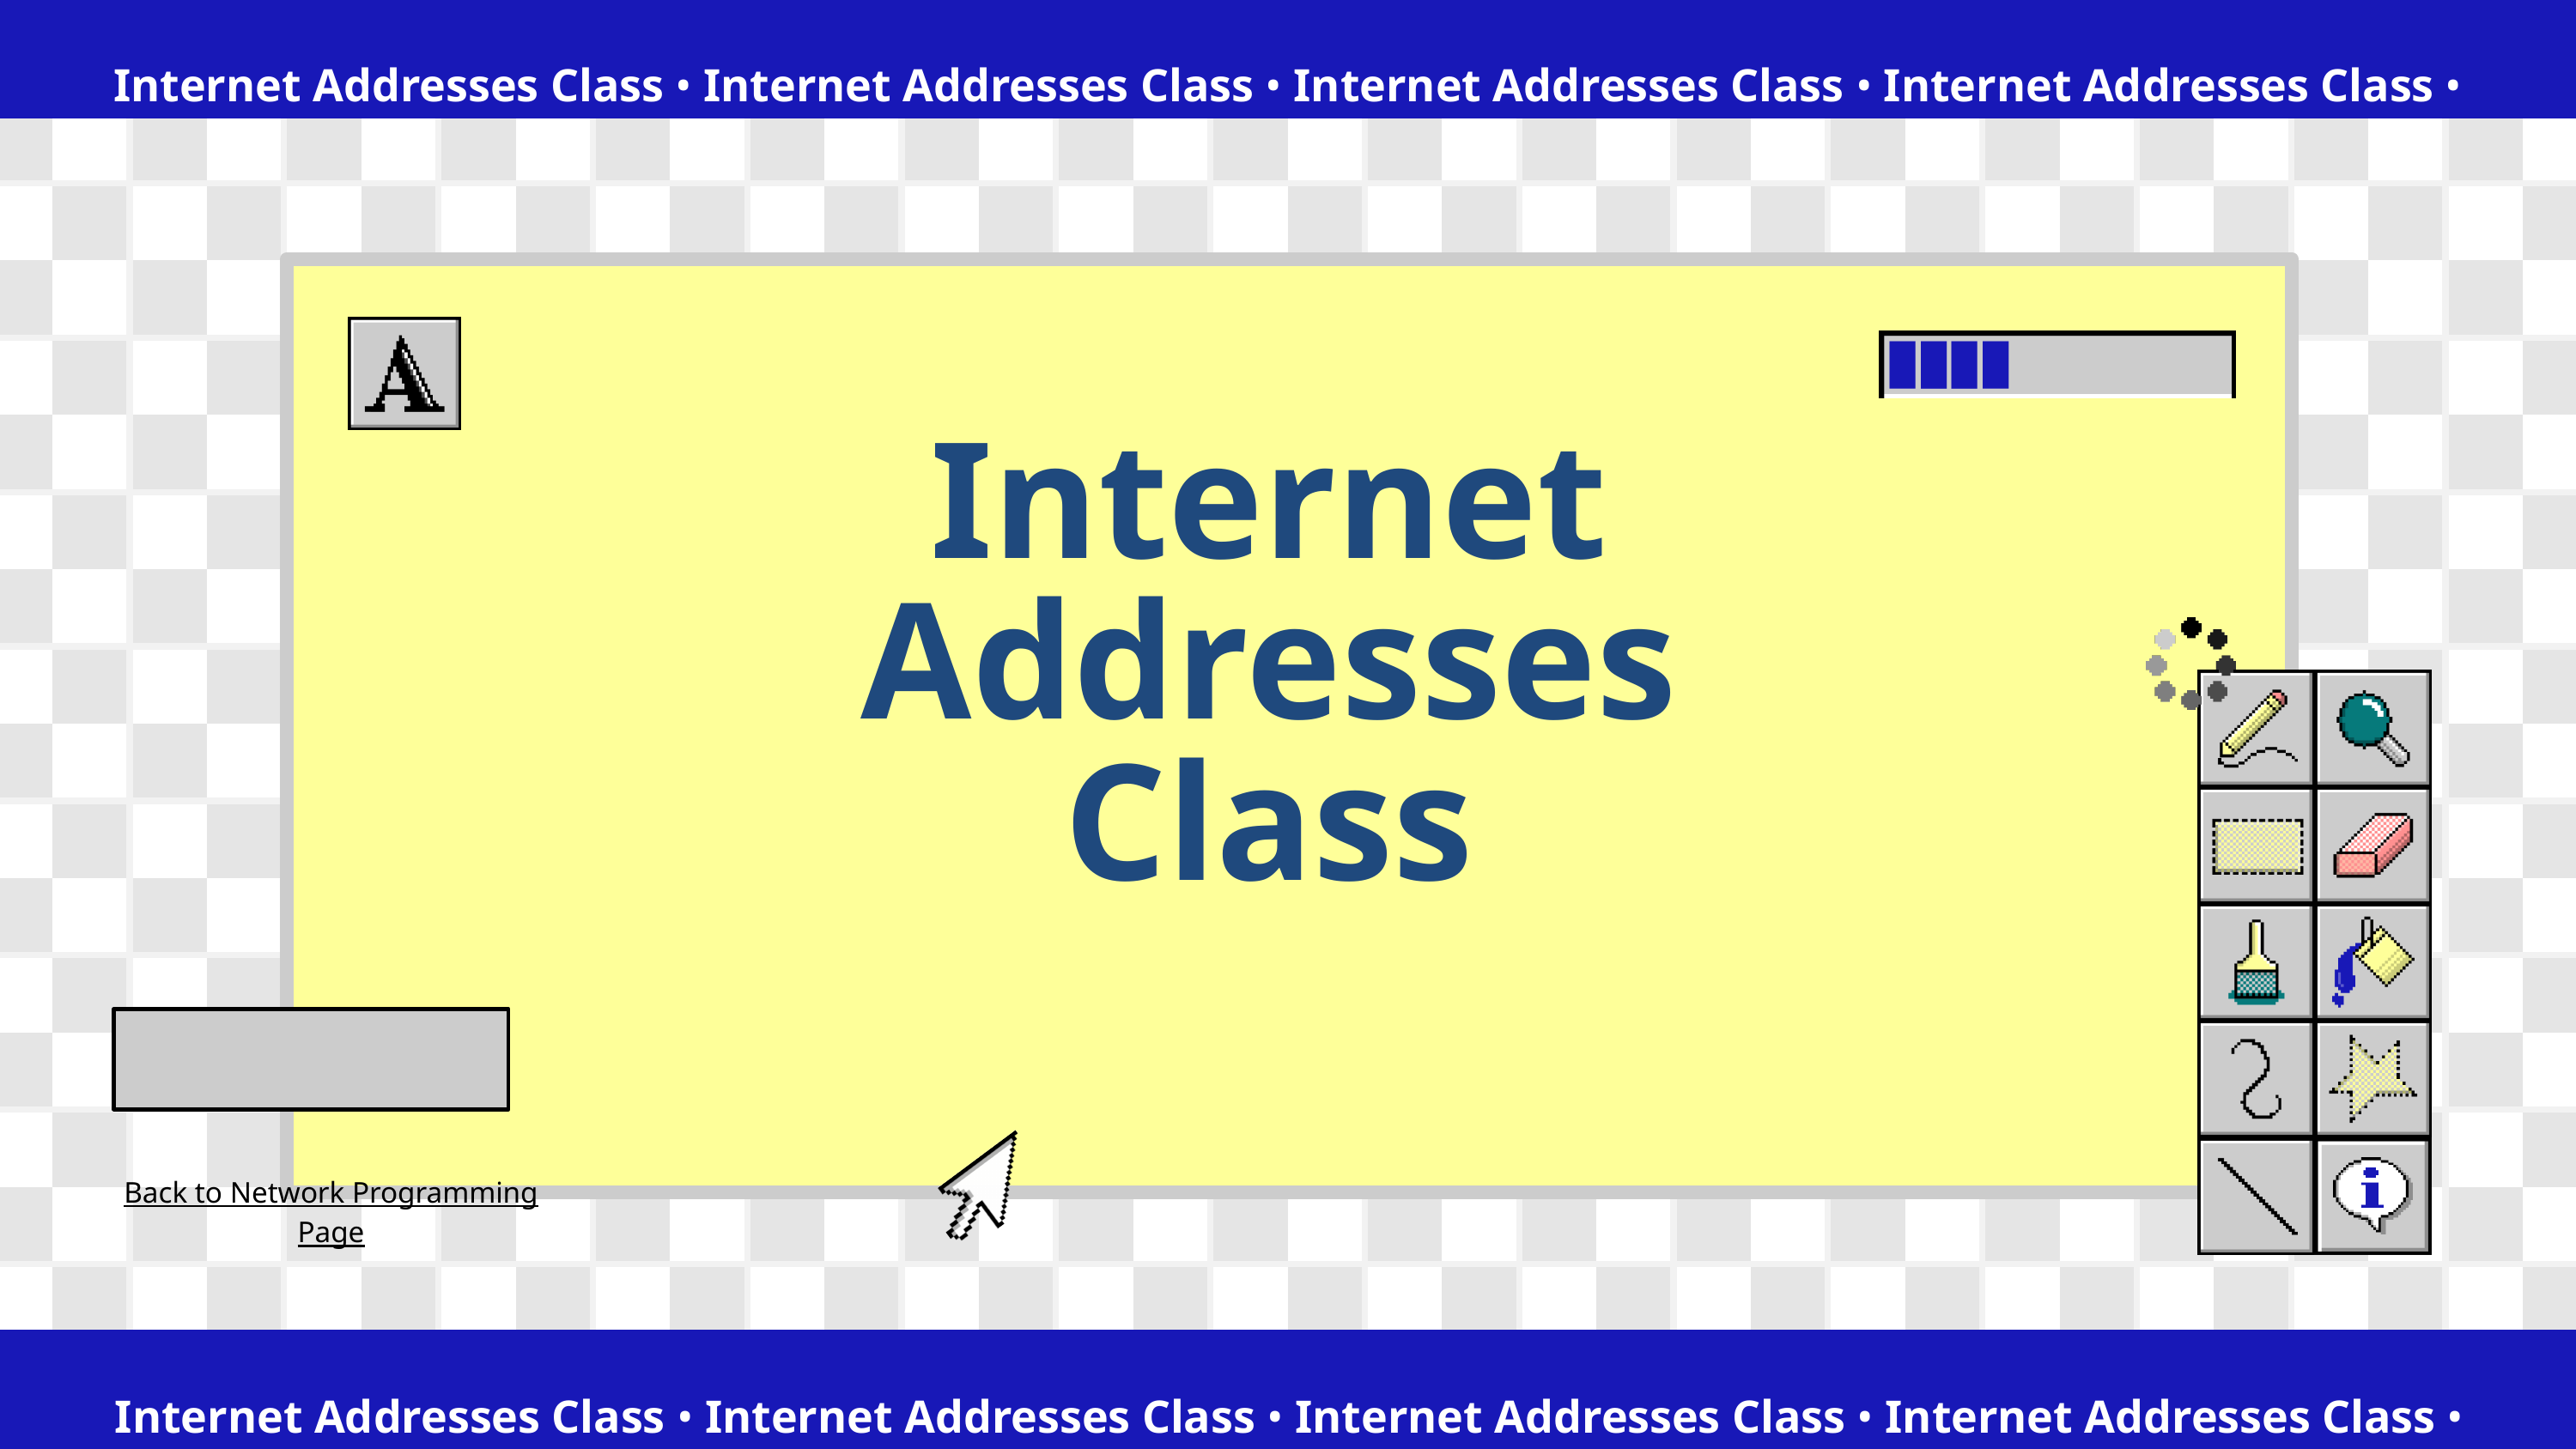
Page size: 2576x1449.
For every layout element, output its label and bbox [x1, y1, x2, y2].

text_box [286, 258, 2293, 1193]
picture [0, 112, 2576, 1281]
text_box [113, 1009, 509, 1110]
text_box [0, 1281, 2576, 1449]
text_box [2196, 670, 2432, 1255]
text_box [0, 0, 2576, 112]
